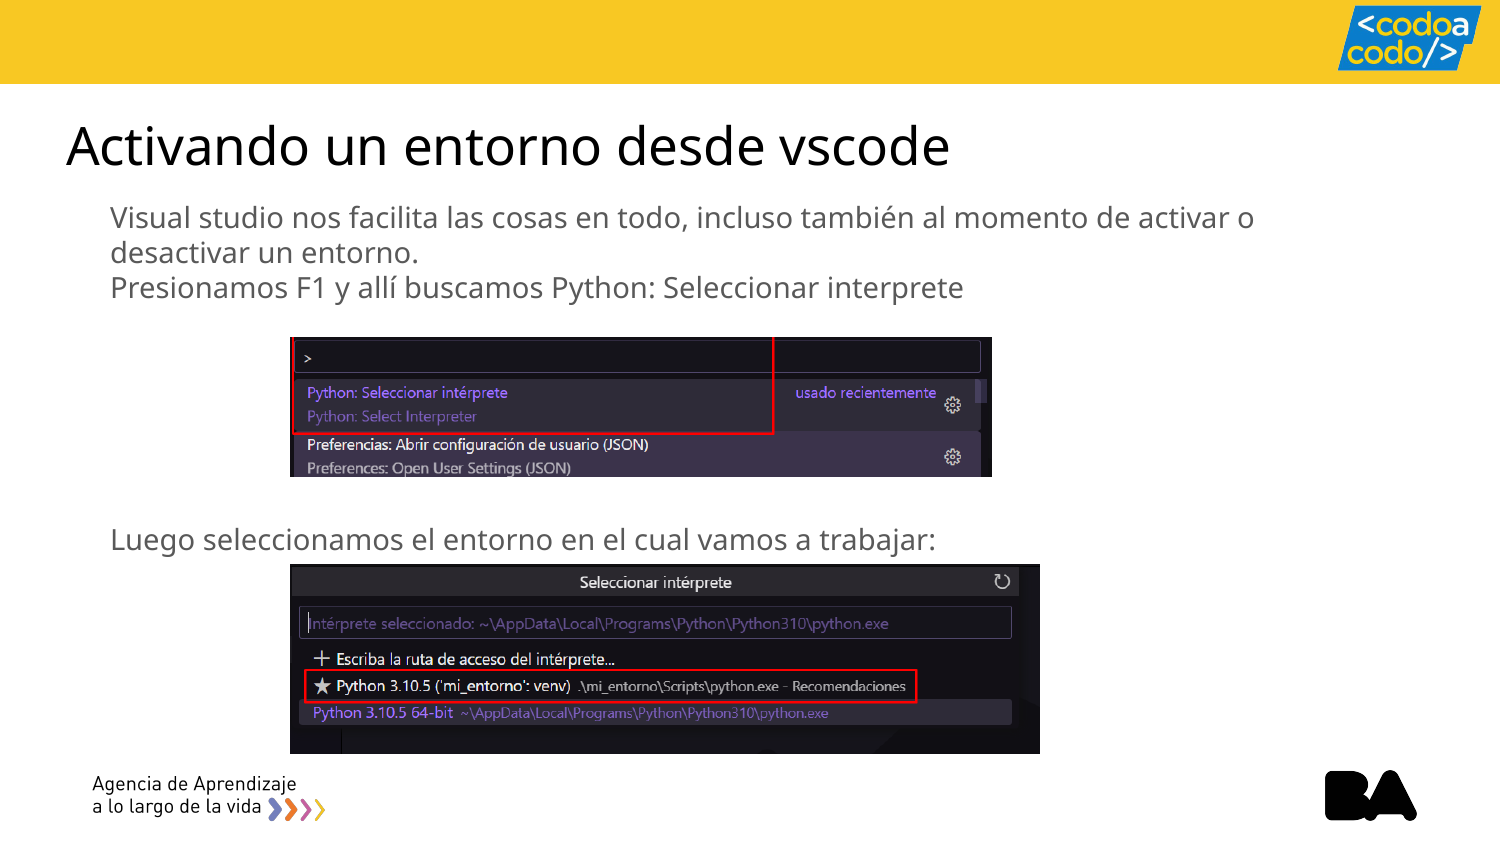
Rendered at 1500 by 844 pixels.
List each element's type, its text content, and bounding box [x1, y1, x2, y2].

picture [290, 563, 1041, 755]
picture [290, 337, 992, 477]
text_box Visual studio nos facilita las cosas en todo, incluso también al momento de activar o desactivar un entorno. Presionamos F1 y allí buscamos Python: Seleccionar interprete [95, 191, 1382, 312]
picture [1325, 770, 1417, 821]
text_box Luego seleccionamos el entorno en el cual vamos a trabajar: [95, 513, 1382, 564]
picture [70, 756, 344, 835]
title Activando un entorno desde vscode [51, 98, 1446, 192]
picture [1337, 5, 1482, 71]
